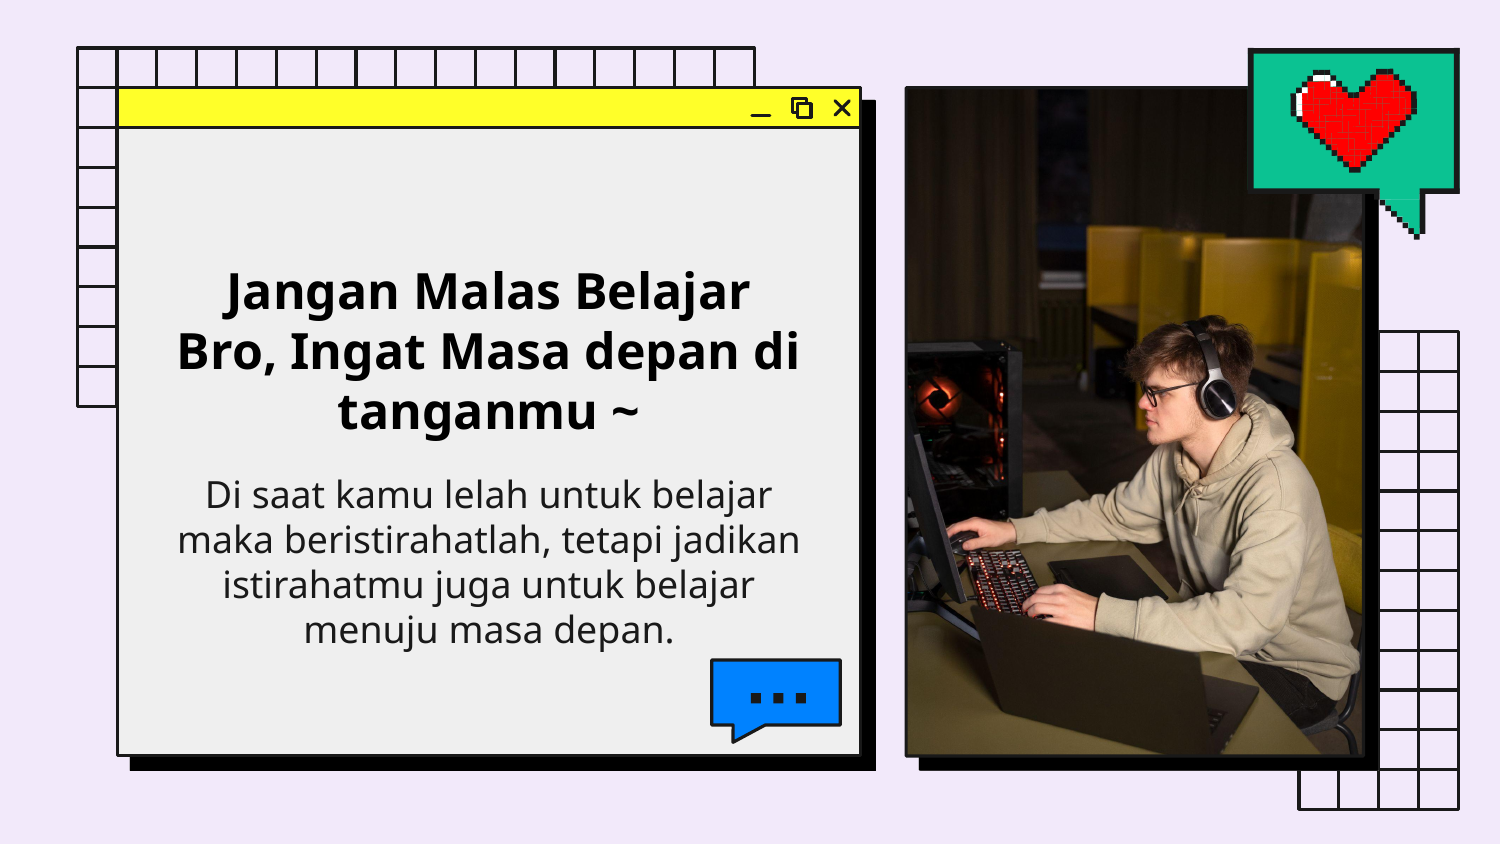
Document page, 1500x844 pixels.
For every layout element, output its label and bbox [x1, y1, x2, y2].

text_box [116, 87, 862, 757]
text_box [711, 659, 841, 726]
picture [905, 87, 1364, 757]
text_box [1247, 47, 1460, 240]
